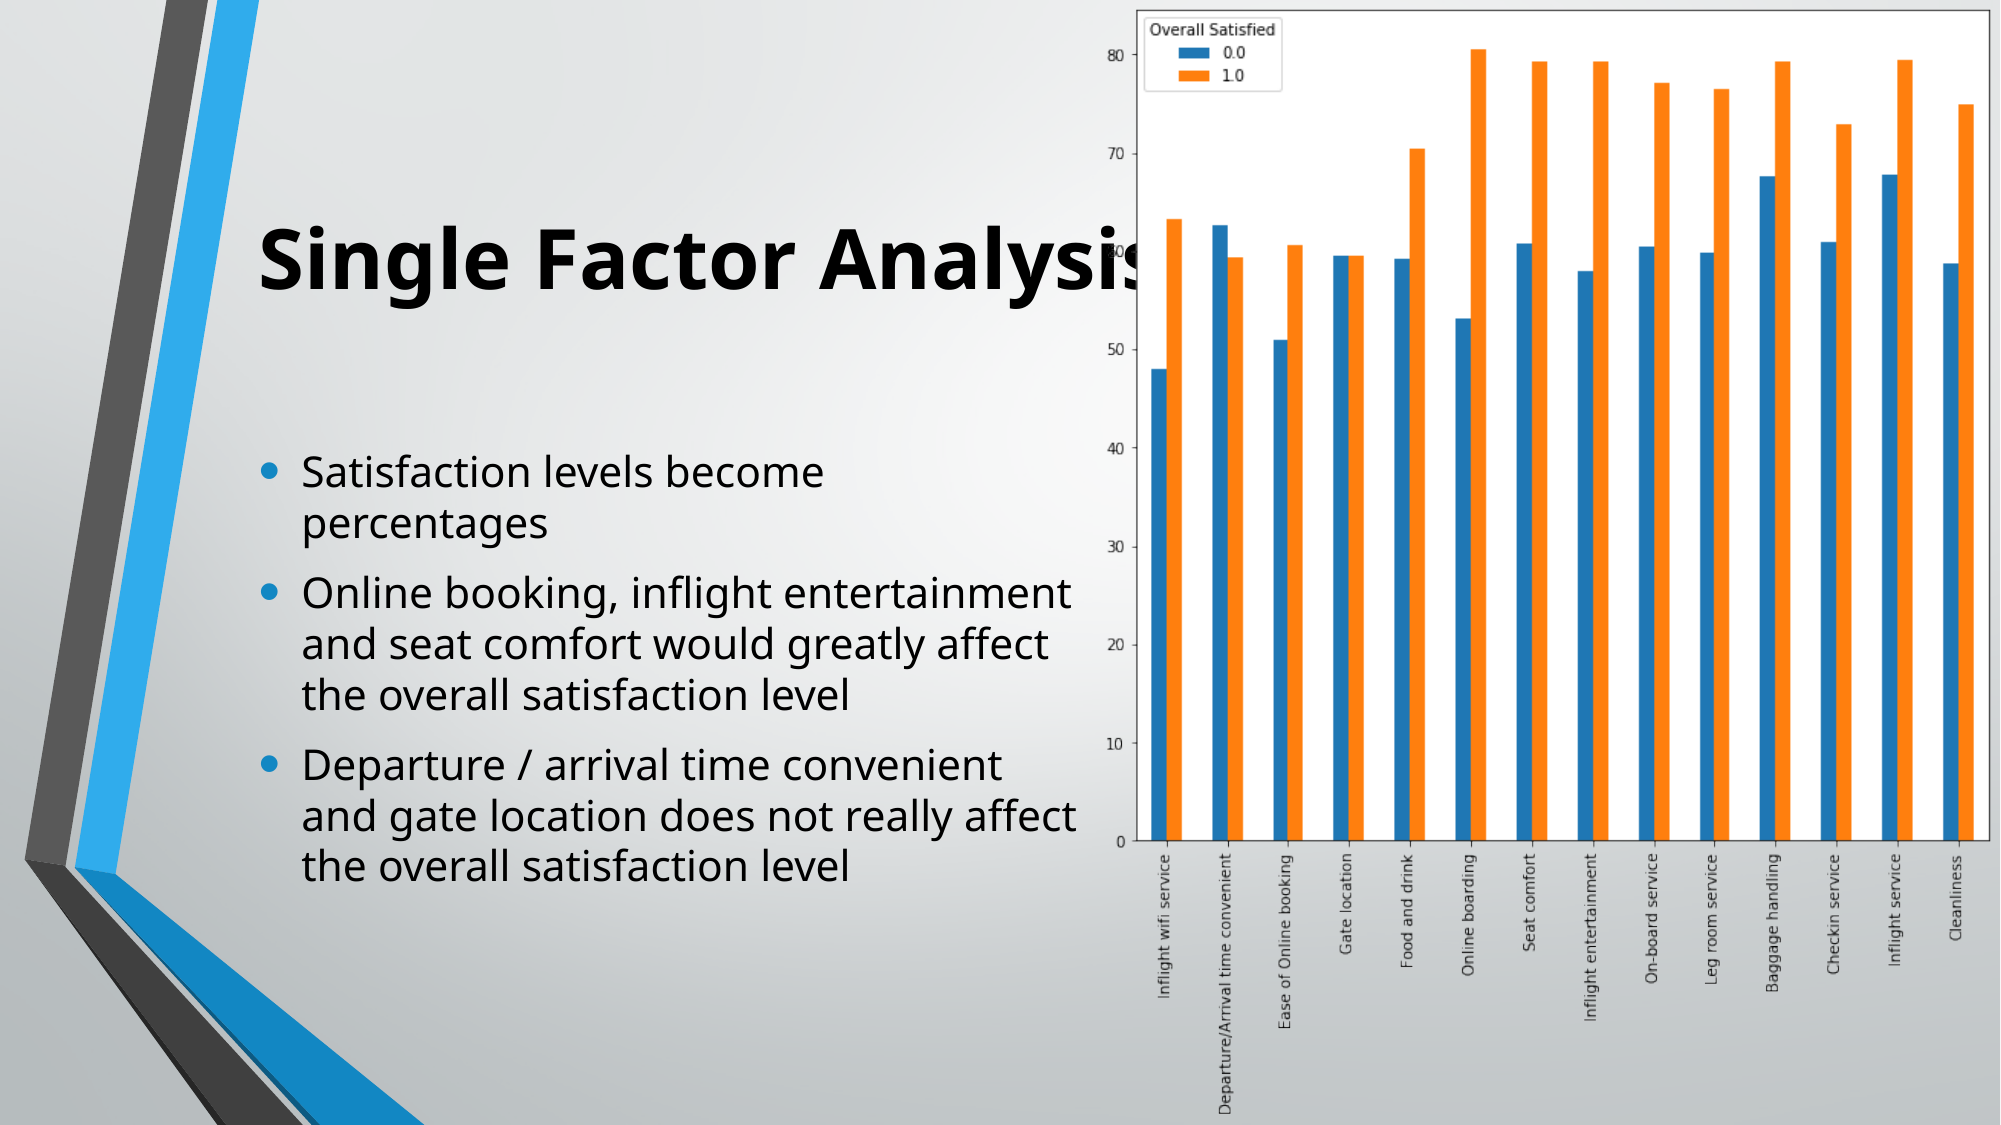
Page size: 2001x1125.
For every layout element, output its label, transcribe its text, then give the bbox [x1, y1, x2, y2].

picture [1094, 0, 2000, 1125]
title Single Factor Analysis [243, 112, 1094, 400]
list Satisfaction levels become percentages Online booking, inflight entertainment and seat comfort would greatly affect the overall satisfaction level Departure / arrival time convenient and gate location does not really affect the overall satisfaction level [243, 437, 1094, 950]
